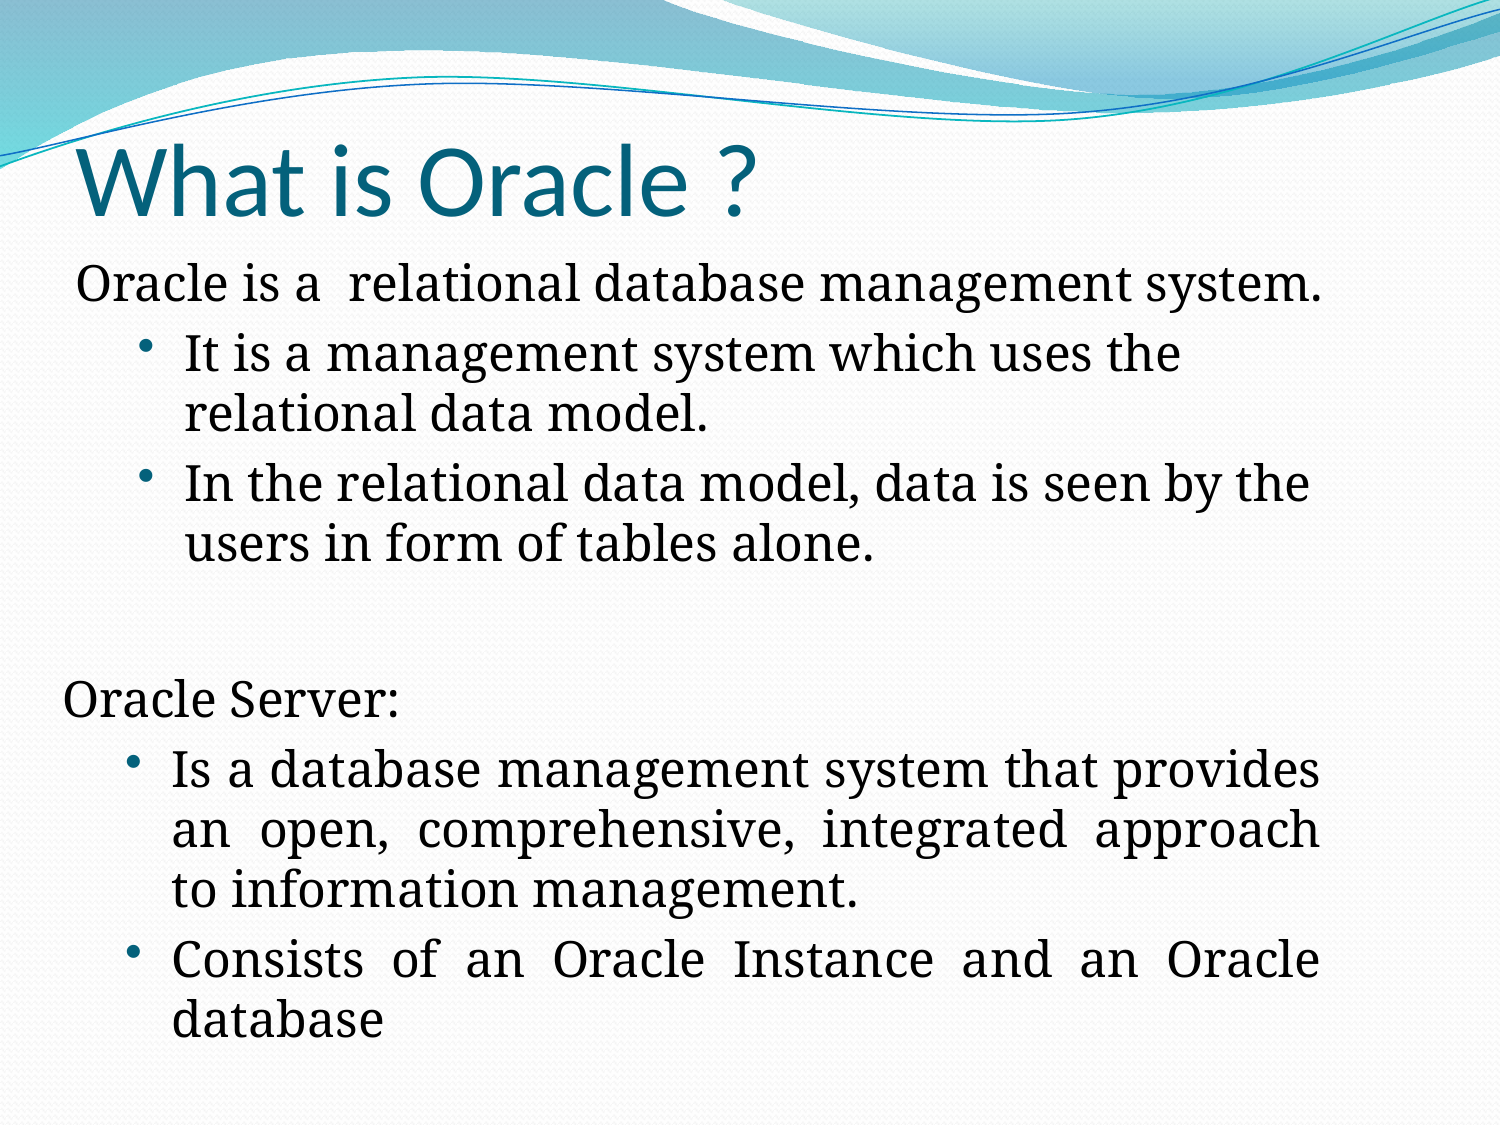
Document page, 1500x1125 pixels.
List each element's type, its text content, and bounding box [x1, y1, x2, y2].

text_box Oracle is a relational database management system. It is a management system which uses the relational data model. In the relational data model, data is seen by the users in form of tables alone. [75, 251, 1350, 625]
text_box Oracle Server: Is a database management system that provides an open, comprehensive, integrated approach to information management. Consists of an Oracle Instance and an Oracle database [62, 549, 1337, 1075]
title What is Oracle ? [75, 50, 1425, 238]
